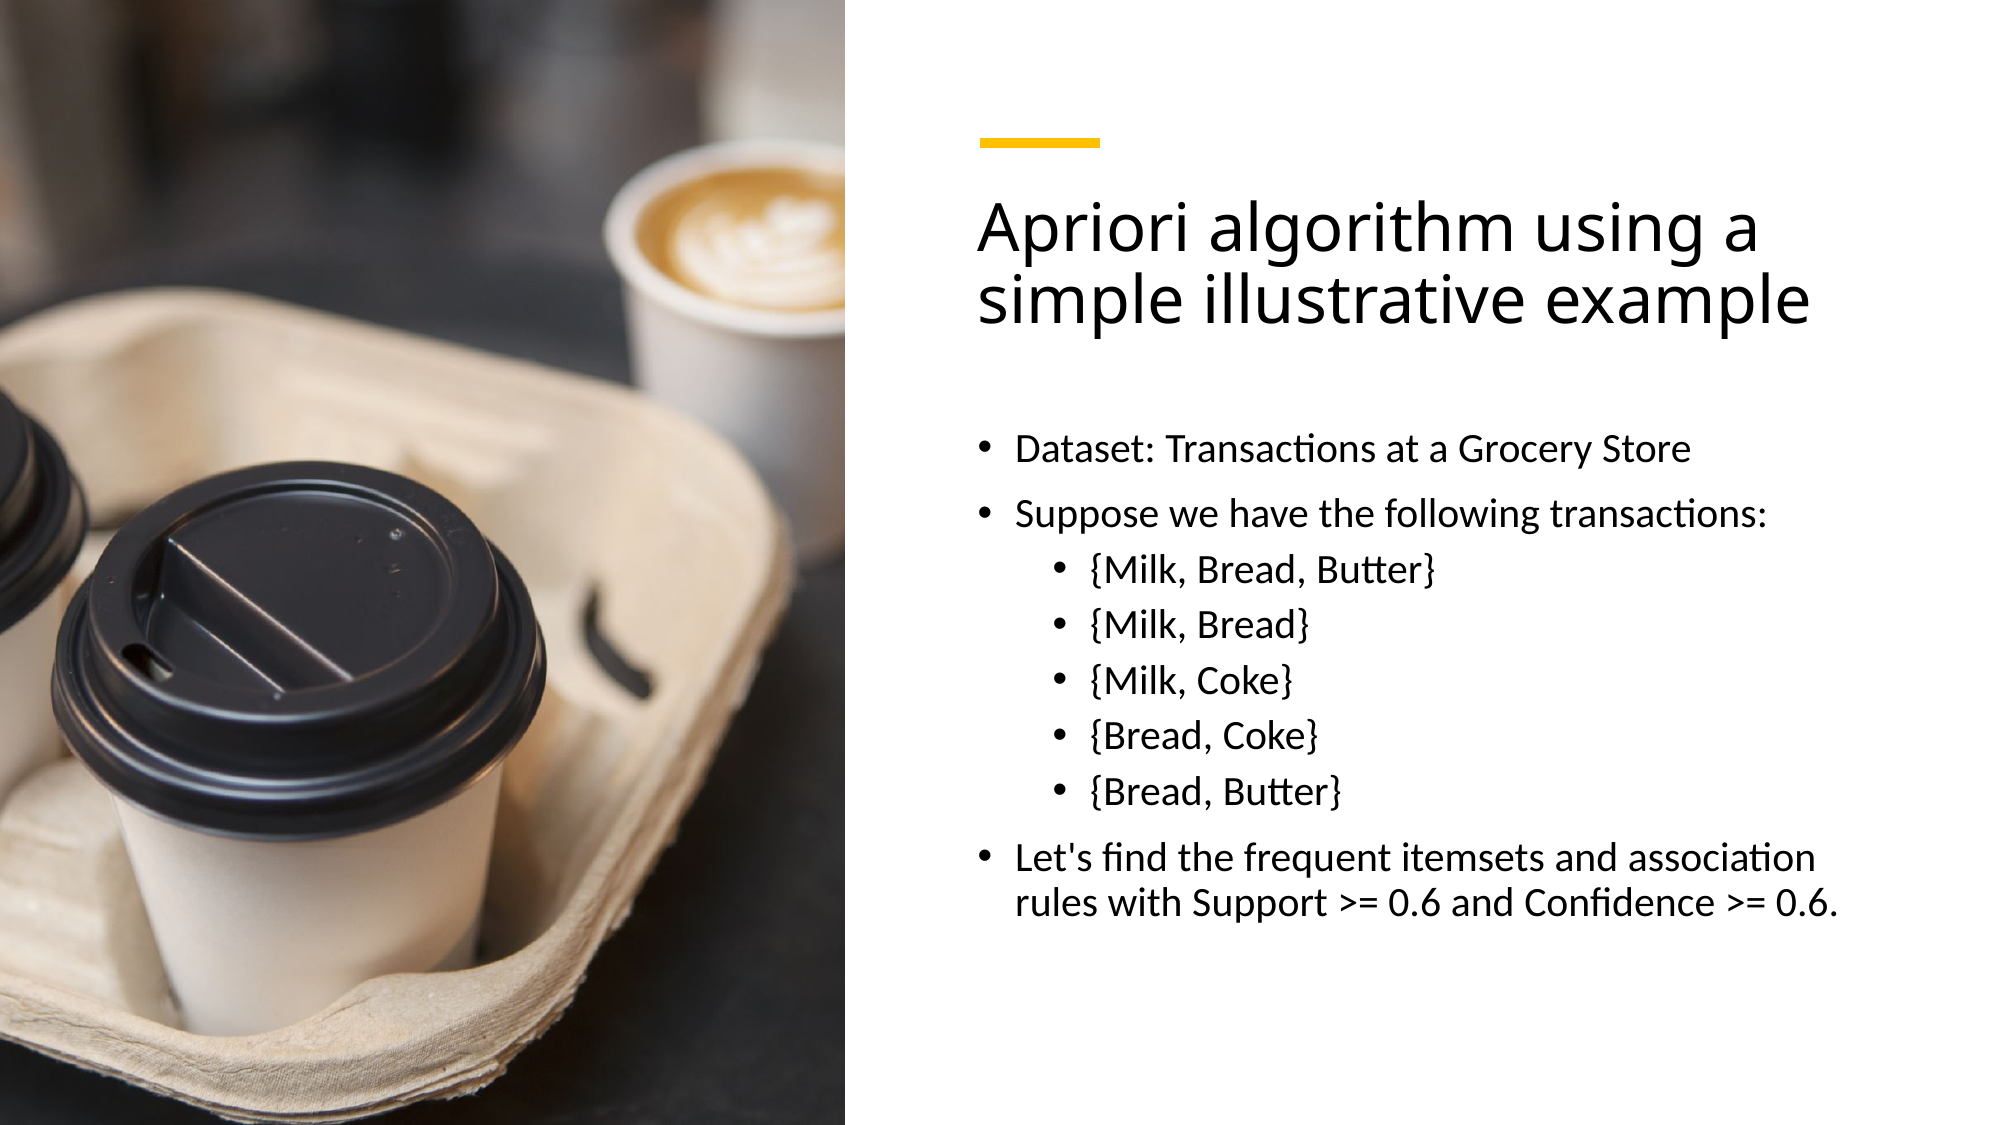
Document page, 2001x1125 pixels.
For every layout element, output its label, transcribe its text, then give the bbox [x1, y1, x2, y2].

list Dataset: Transactions at a Grocery Store Suppose we have the following transactions: {Milk, Bread, Butter} {Milk, Bread} {Milk, Coke} {Bread, Coke} {Bread, Butter} Let's find the frequent itemsets and association rules with Support >= 0.6 and Confidence >= 0.6. [962, 418, 1856, 1008]
picture [0, 0, 845, 1125]
title Apriori algorithm using a simple illustrative example [962, 186, 1856, 417]
